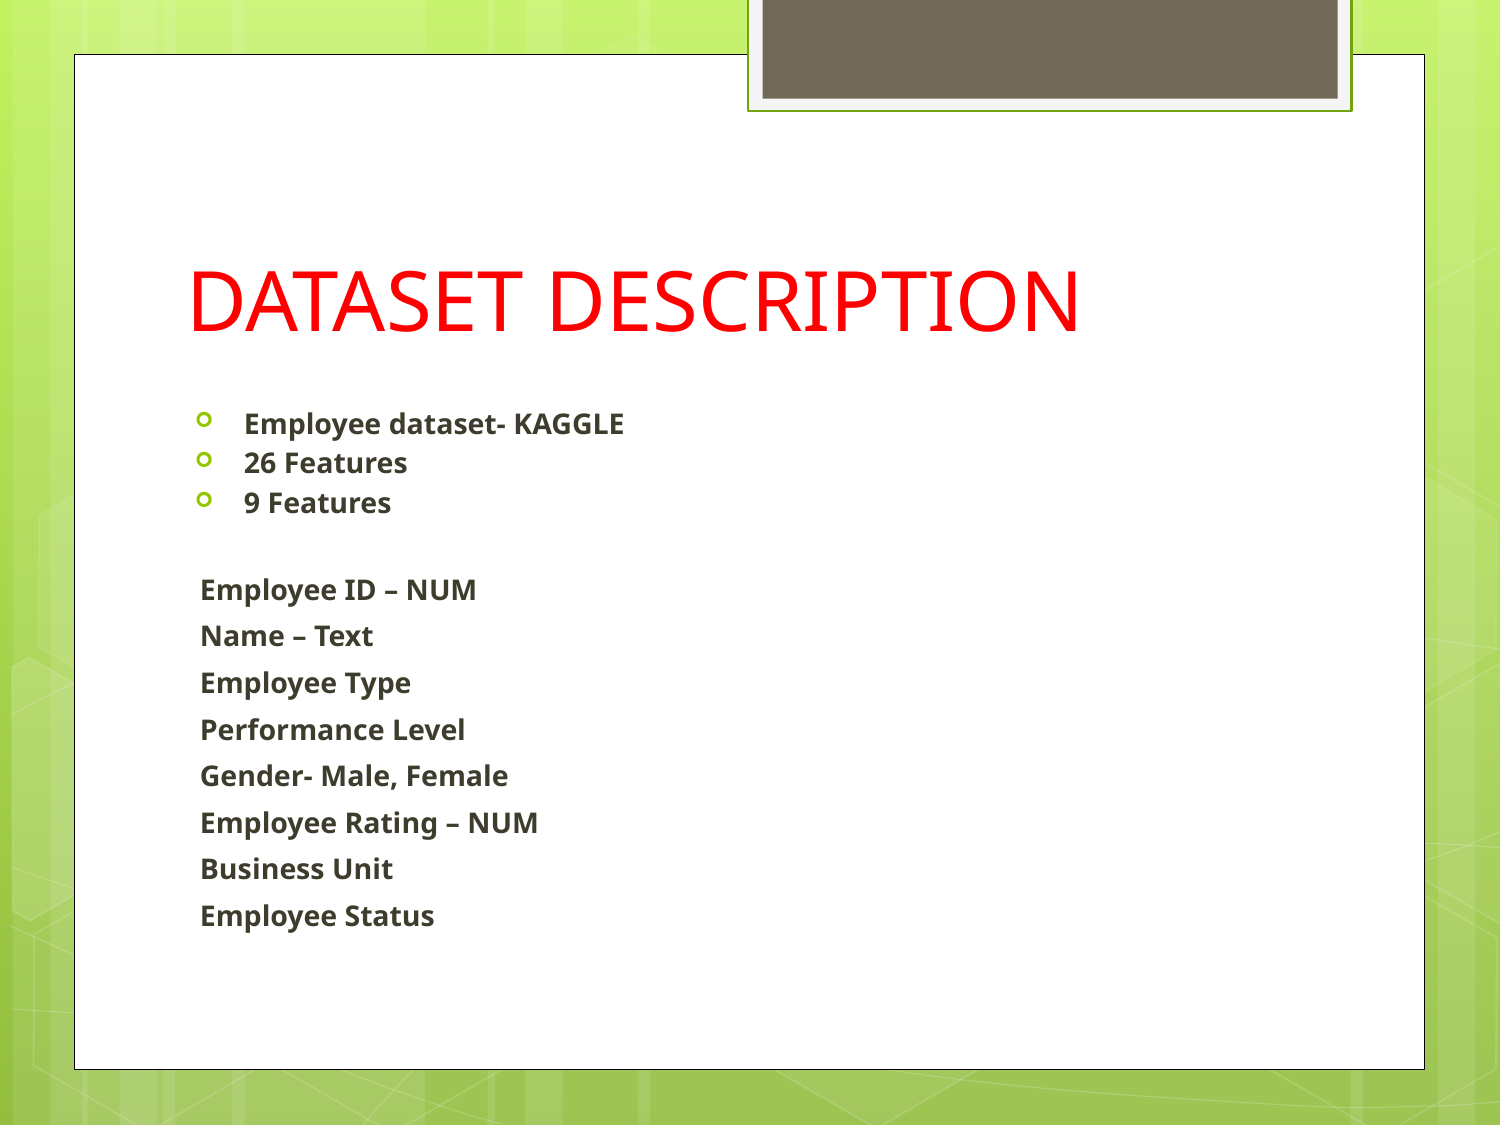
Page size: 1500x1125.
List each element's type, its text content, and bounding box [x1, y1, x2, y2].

title DATASET DESCRIPTION [171, 168, 1324, 357]
list Employee dataset- KAGGLE 26 Features 9 Features Employee ID – NUM Name – Text Employee Type Performance Level Gender- Male, Female Employee Rating – NUM Business Unit Employee Status [171, 381, 1283, 957]
